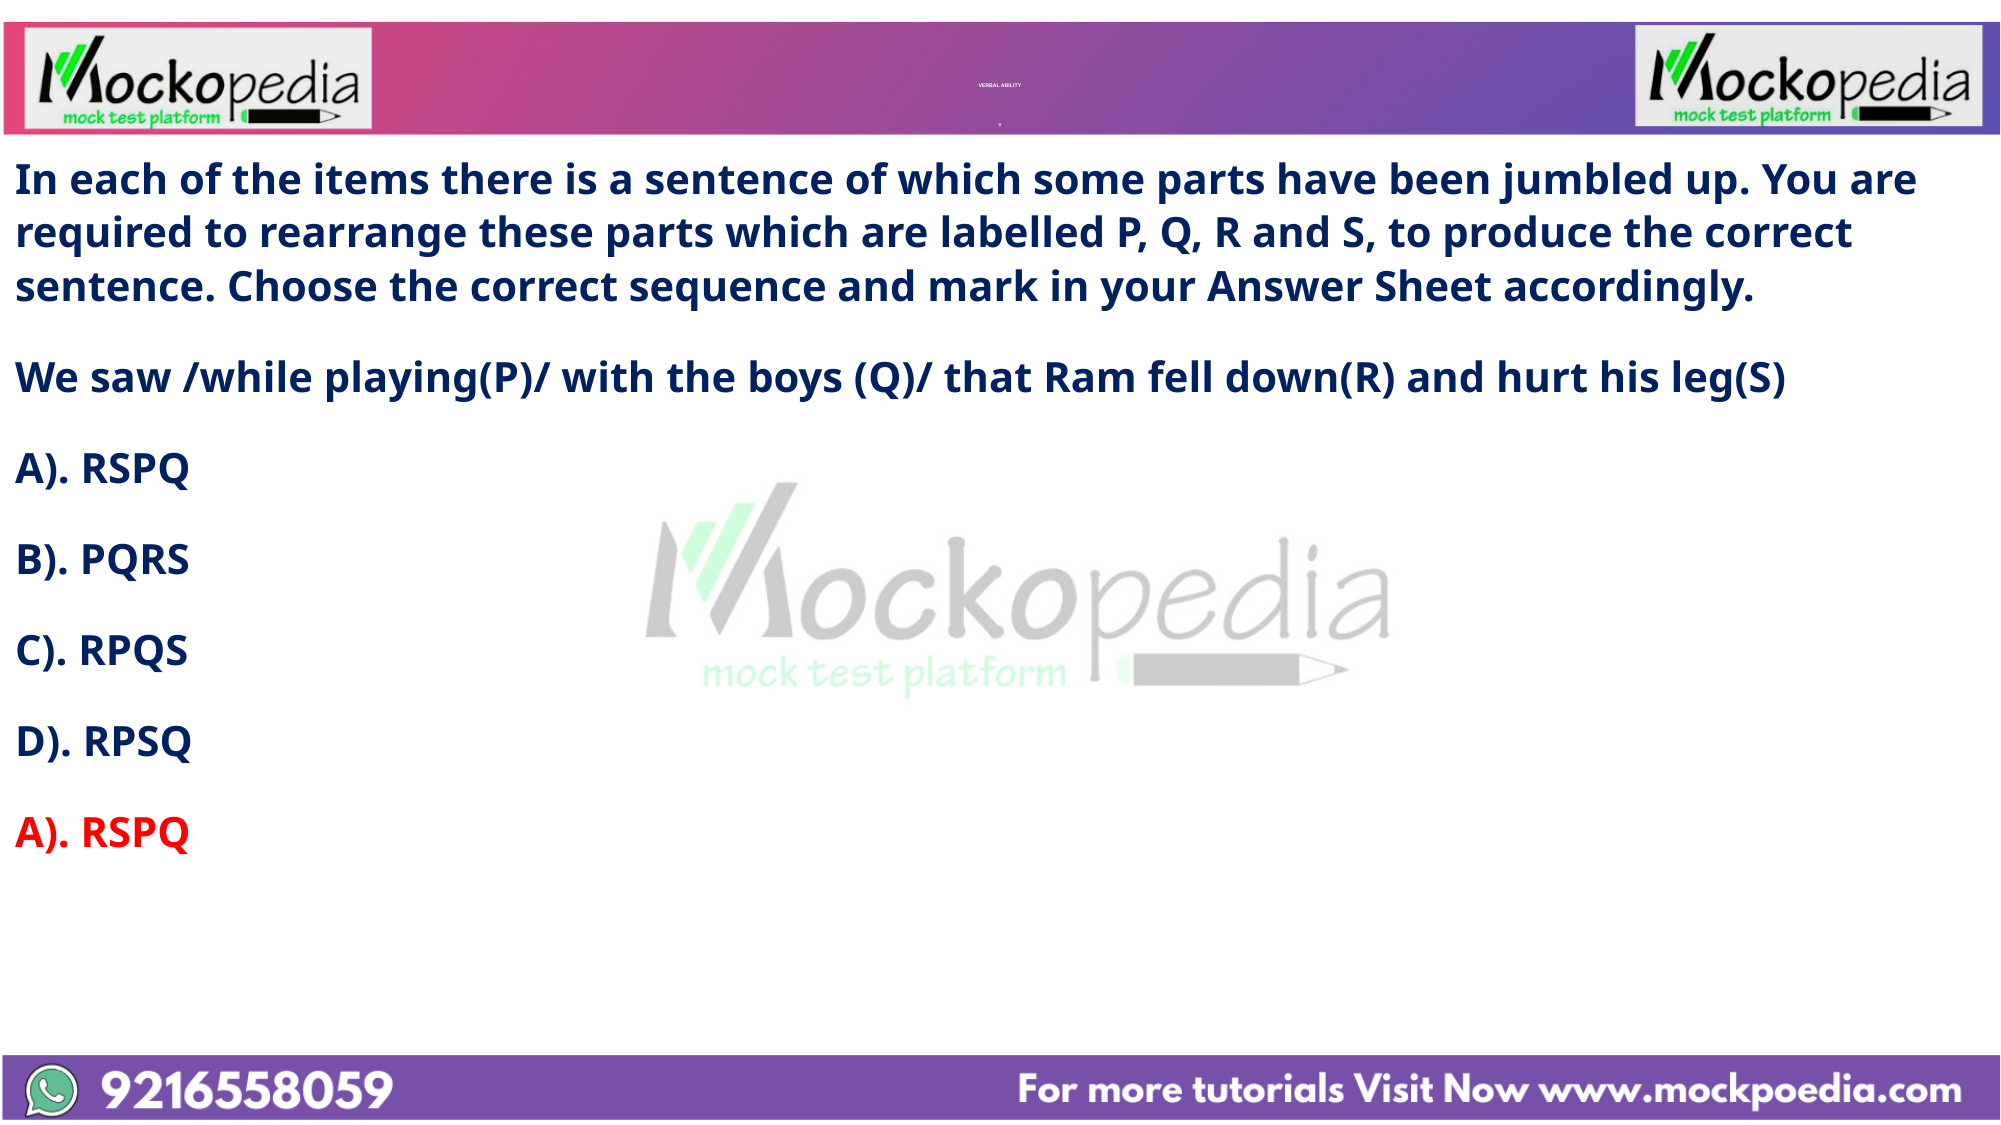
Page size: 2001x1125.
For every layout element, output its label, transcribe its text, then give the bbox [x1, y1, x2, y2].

title VERBAL ABILITY v [41, 31, 1959, 141]
list In each of the items there is a sentence of which some parts have been jumbled up. You are required to rearrange these parts which are labelled P, Q, R and S, to produce the correct sentence. Choose the correct sequence and mark in your Answer Sheet accordingly. We saw /while playing(P)/ with the boys (Q)/ that Ram fell down(R) and hurt his leg(S) A). RSPQ B). PQRS C). RPQS D). RPSQ A). RSPQ [0, 141, 2000, 1019]
picture [0, 0, 2001, 1125]
